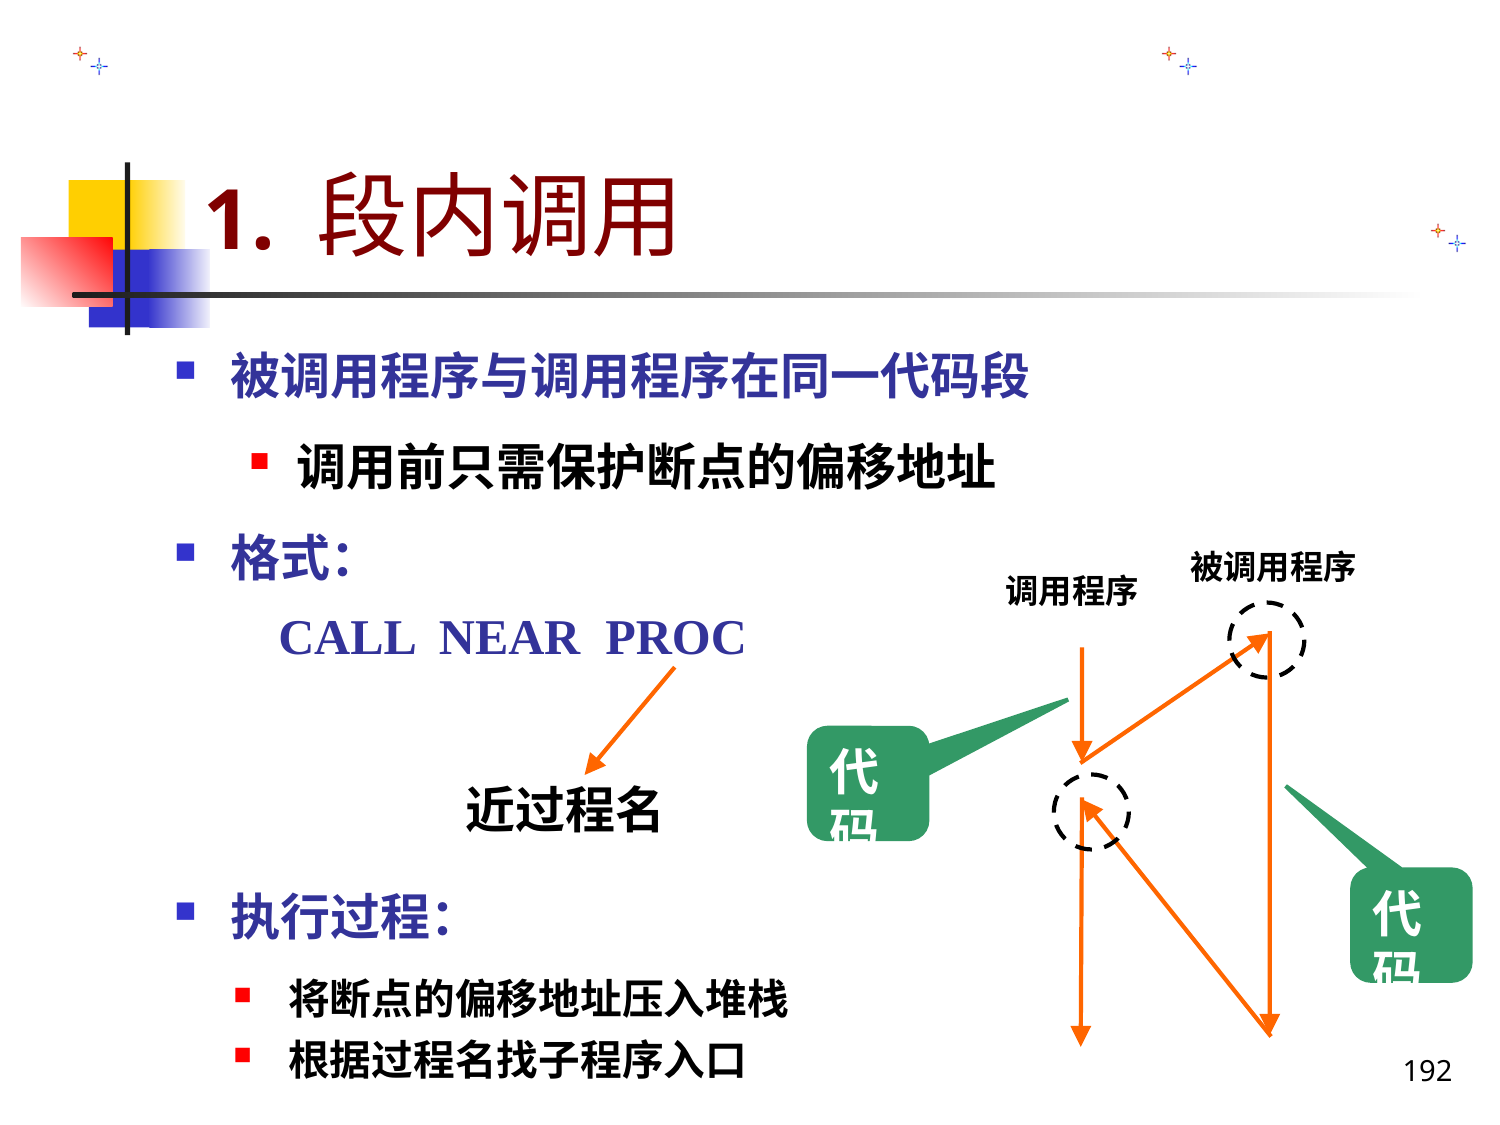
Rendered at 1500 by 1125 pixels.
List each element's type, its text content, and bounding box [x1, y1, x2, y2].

slide_number 192 [1154, 1023, 1468, 1100]
text_box 近过程名 [450, 771, 739, 846]
text_box [1053, 774, 1129, 850]
title 1. 段内调用 [188, 34, 1468, 276]
text_box 代码段1 [808, 699, 1069, 840]
list 被调用程序与调用程序在同一代码段 调用前只需保护断点的偏移地址 格式： CALL NEAR PROC 执行过程： [159, 330, 1106, 941]
text_box [585, 668, 674, 771]
text_box [1229, 602, 1305, 678]
text_box 被调用程序 [1175, 538, 1400, 594]
text_box 调用程序 [990, 562, 1173, 618]
text_box 将断点的偏移地址压入堆栈 根据过程名找子程序入口 [218, 965, 810, 1091]
text_box [1259, 678, 1281, 1035]
text_box [1070, 849, 1092, 1047]
text_box [1071, 649, 1093, 761]
picture [62, 42, 113, 93]
text_box 代码段1 [1285, 785, 1471, 981]
